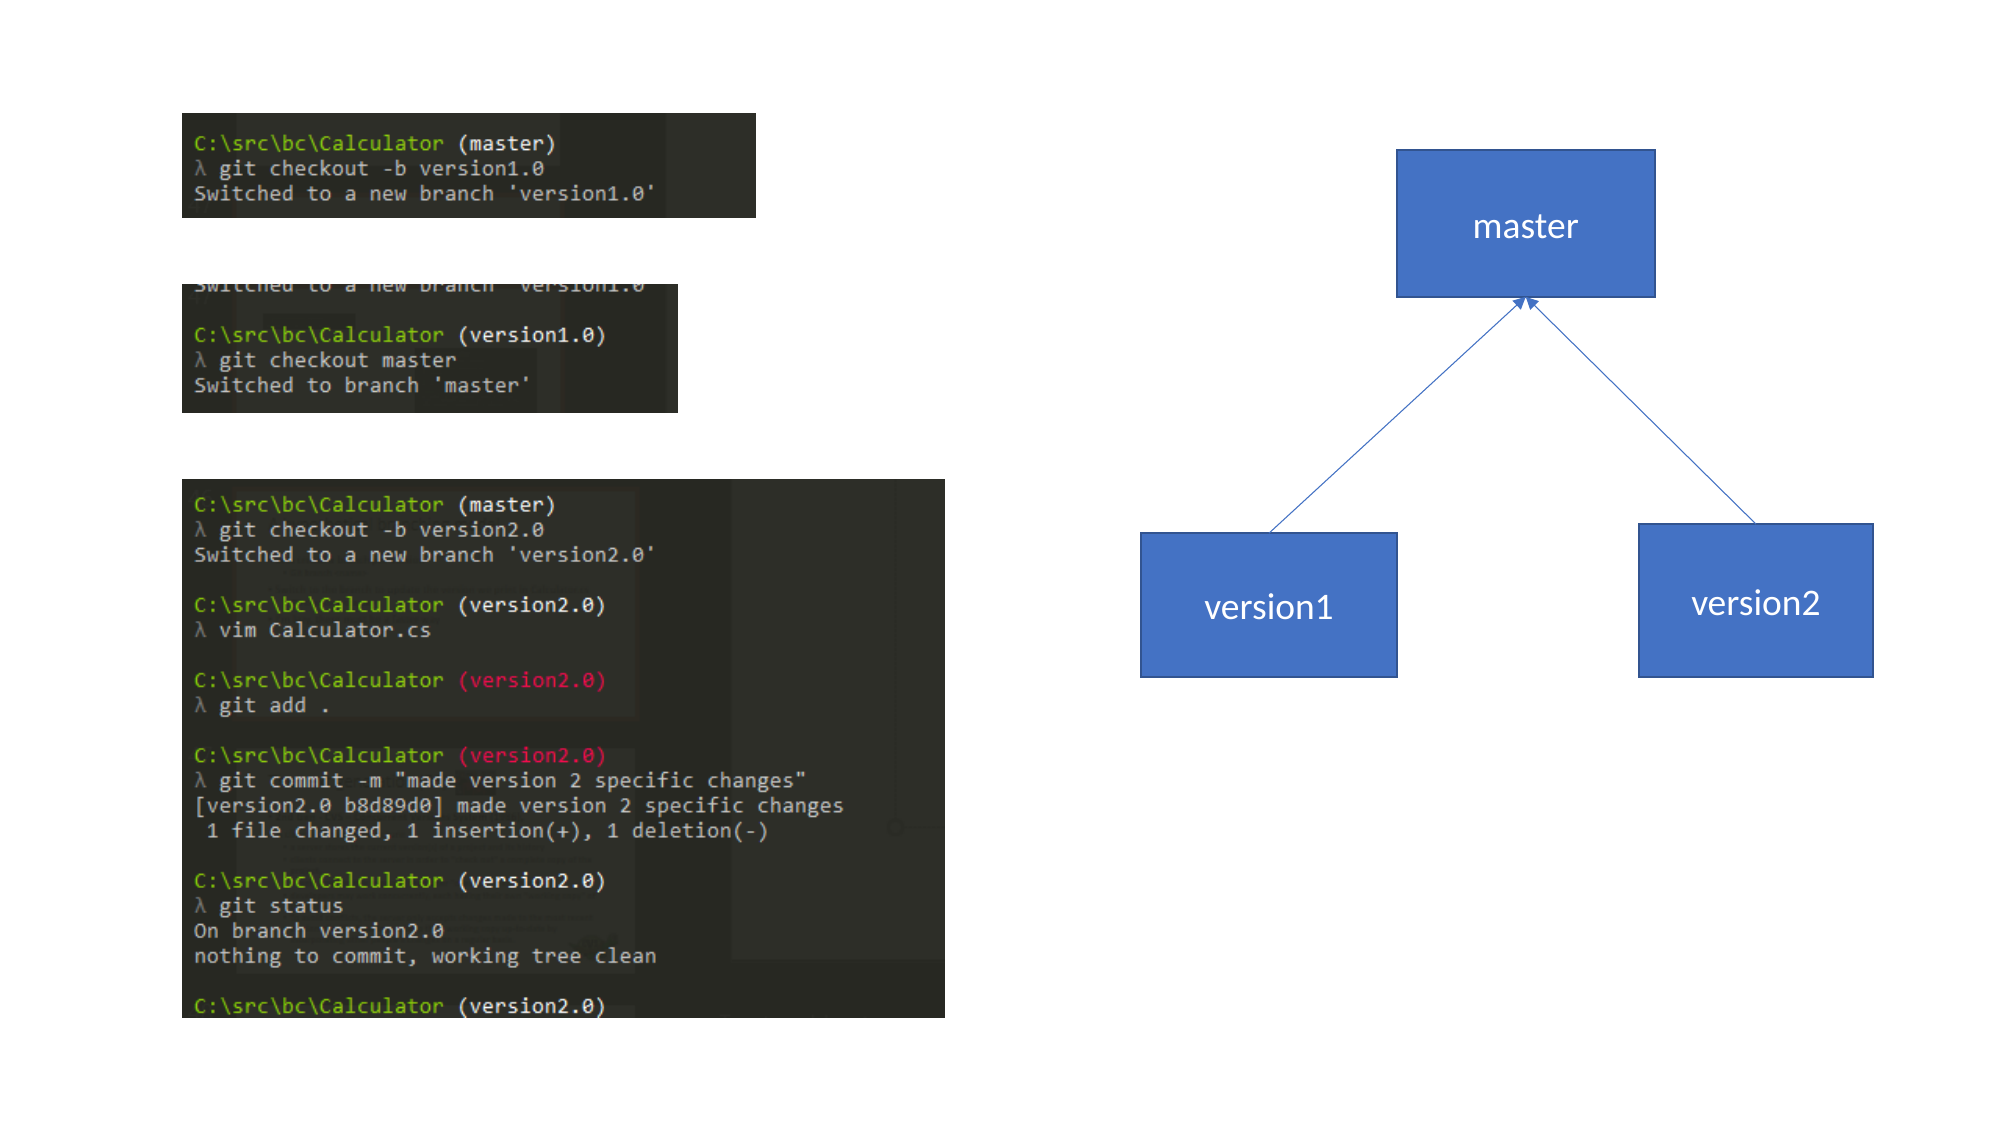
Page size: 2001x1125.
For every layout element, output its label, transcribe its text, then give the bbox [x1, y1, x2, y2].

picture [181, 113, 756, 218]
picture [181, 284, 678, 413]
picture [181, 479, 945, 1018]
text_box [1525, 296, 1756, 525]
text_box version1 [1140, 532, 1398, 678]
text_box master [1396, 149, 1656, 296]
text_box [1269, 296, 1526, 534]
text_box version2 [1638, 523, 1874, 678]
